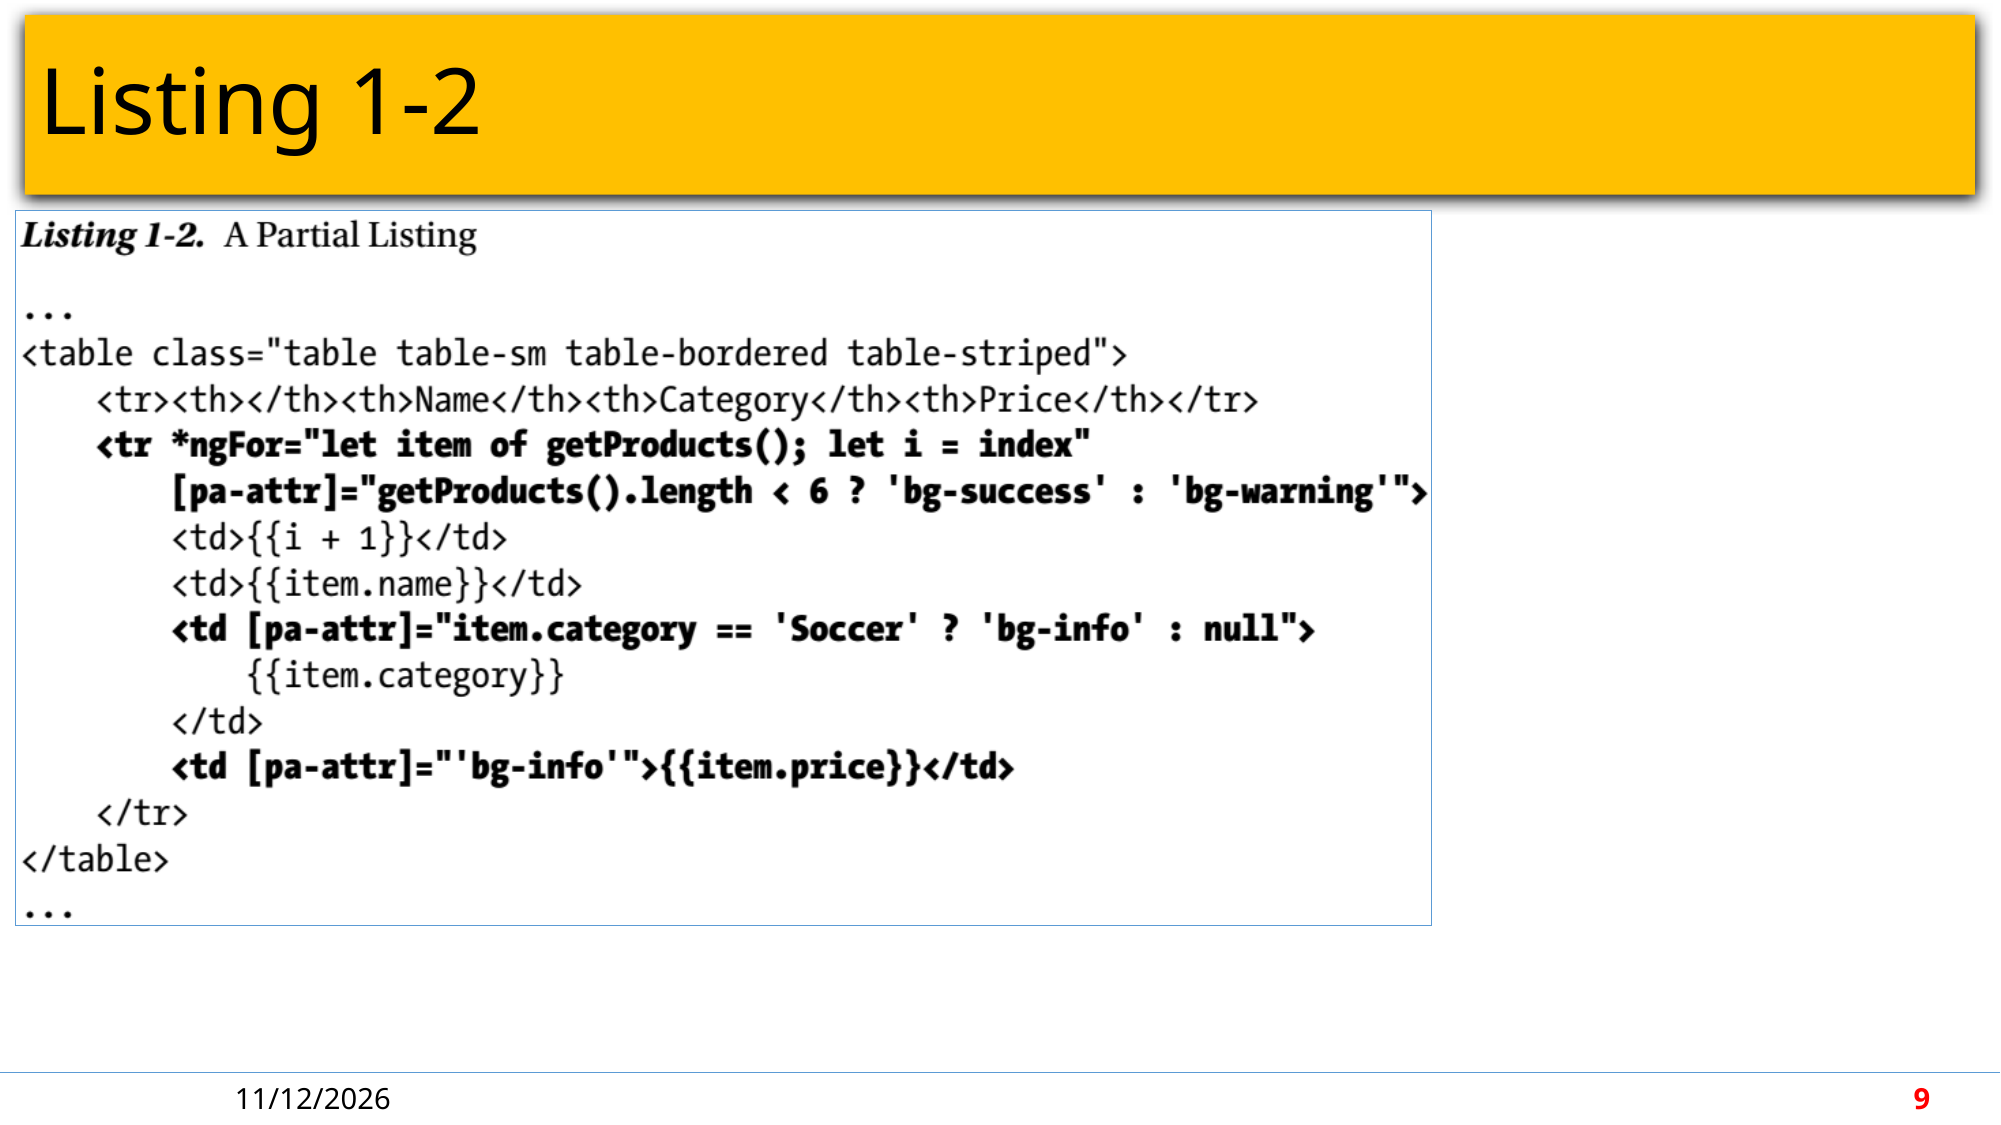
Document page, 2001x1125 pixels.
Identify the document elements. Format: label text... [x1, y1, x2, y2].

slide_number 9 [1495, 1072, 1946, 1115]
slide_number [220, 1072, 671, 1115]
picture [15, 210, 1432, 926]
title Listing 1-2 [24, 14, 1975, 195]
